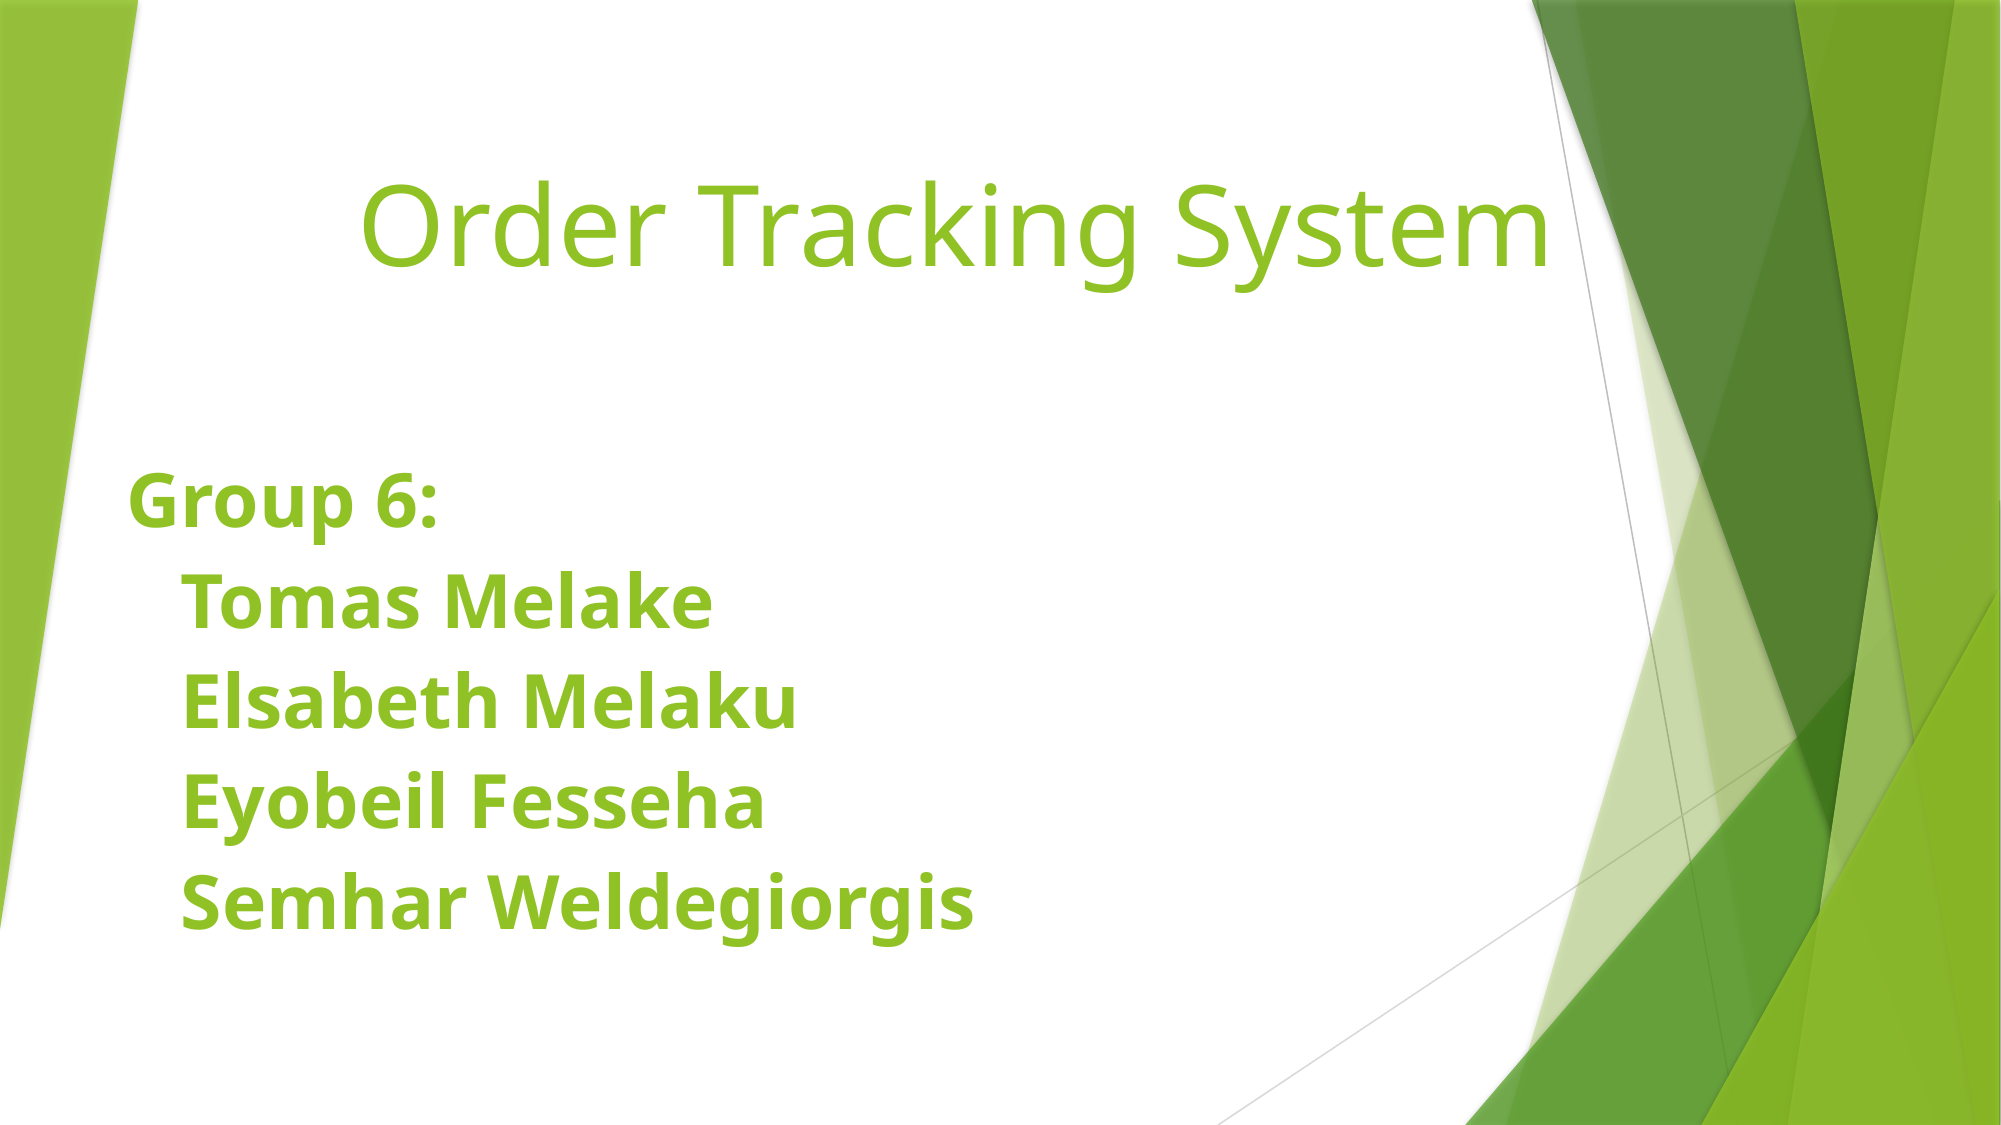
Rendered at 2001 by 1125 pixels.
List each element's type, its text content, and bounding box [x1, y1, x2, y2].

title Order Tracking System [258, 72, 1571, 297]
subtitle Group 6: Tomas Melake Elsabeth Melaku Eyobeil Fesseha Semhar Weldegiorgis [111, 445, 1151, 1027]
